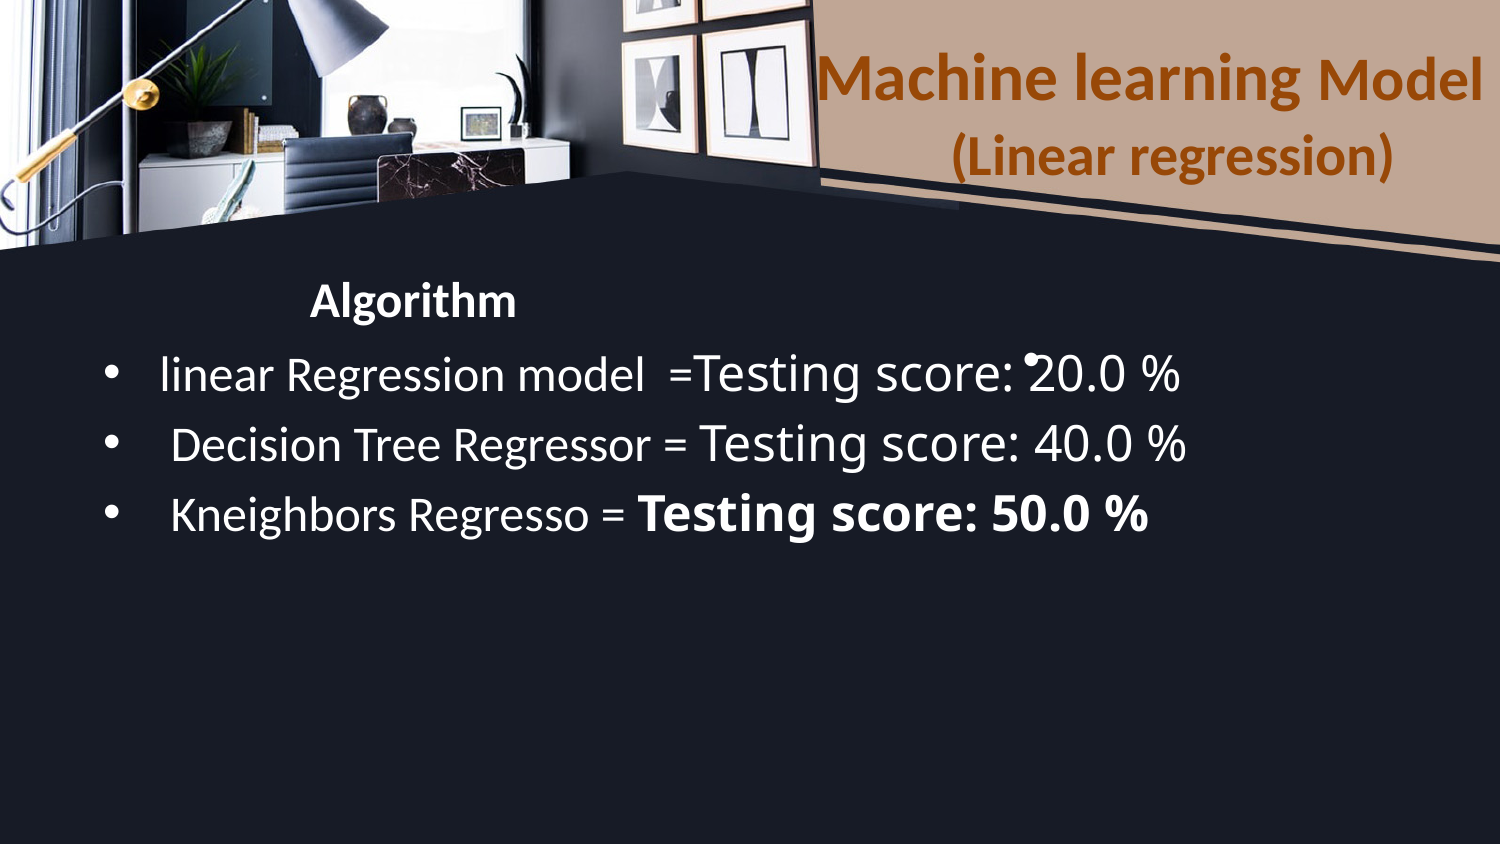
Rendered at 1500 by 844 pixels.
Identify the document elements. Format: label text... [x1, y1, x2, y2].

list Algorithm [88, 196, 751, 334]
list [699, 321, 1414, 708]
list linear Regression model =Testing score: 20.0 % Decision Tree Regressor = Testing score: 40.0 % Kneighbors Regresso = Testing score: 50.0 % [88, 334, 1419, 773]
picture [0, 0, 1500, 844]
title Machine learning Model (Linear regression) [800, 0, 1500, 222]
